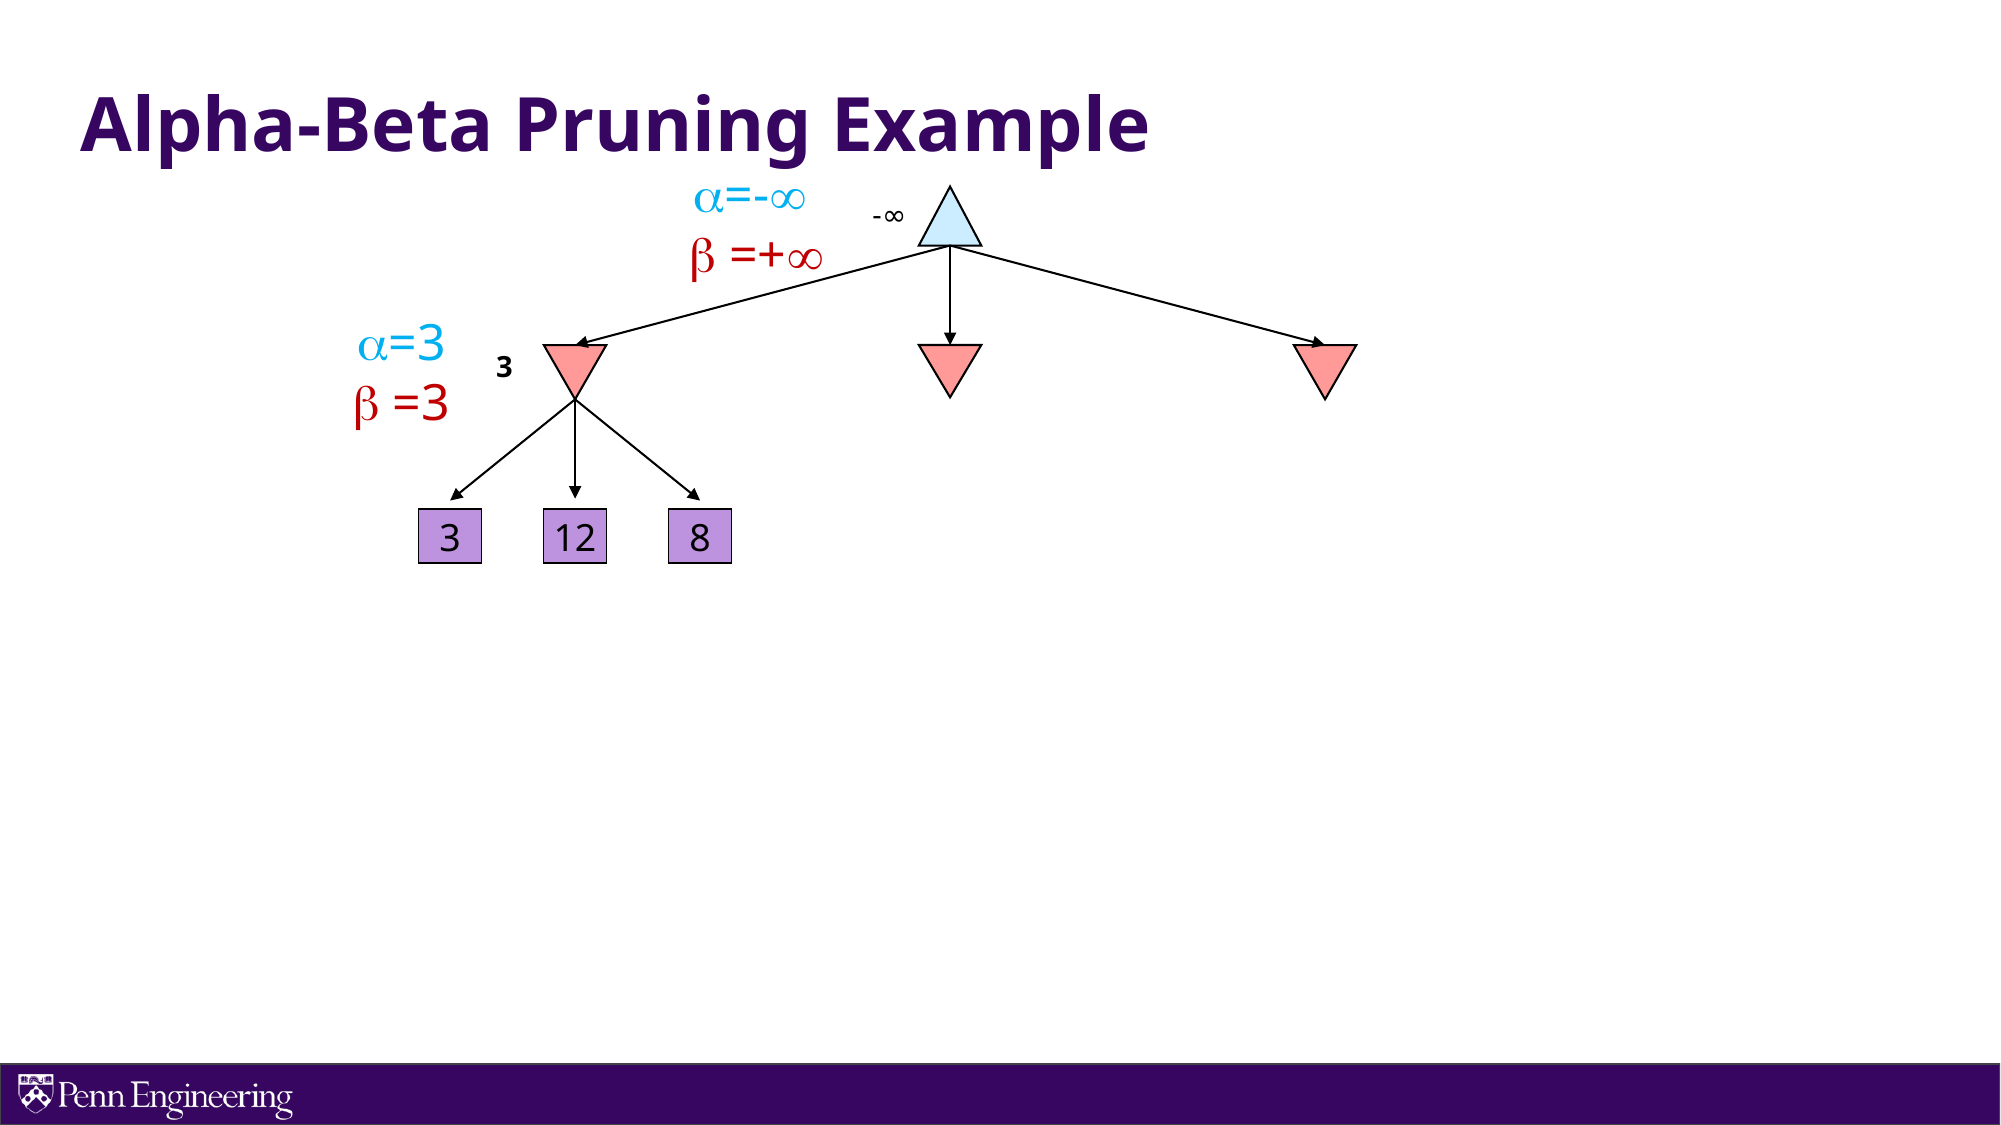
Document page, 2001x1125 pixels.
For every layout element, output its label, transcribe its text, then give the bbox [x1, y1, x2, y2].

text_box 3 [502, 340, 528, 391]
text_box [449, 399, 574, 501]
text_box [574, 245, 946, 346]
text_box [1298, 345, 1357, 400]
list Alpha-Beta Pruning Example [65, 79, 1797, 187]
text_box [577, 399, 701, 501]
text_box 3 [418, 508, 482, 564]
text_box 12 [543, 509, 607, 564]
text_box [924, 354, 976, 398]
picture [8, 1066, 301, 1123]
text_box =3  =3 [300, 303, 502, 438]
text_box [543, 345, 602, 397]
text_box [951, 245, 1326, 346]
text_box [920, 186, 980, 243]
text_box -∞ [857, 188, 922, 239]
text_box =-  =+ [655, 155, 857, 243]
text_box 8 [668, 508, 732, 564]
